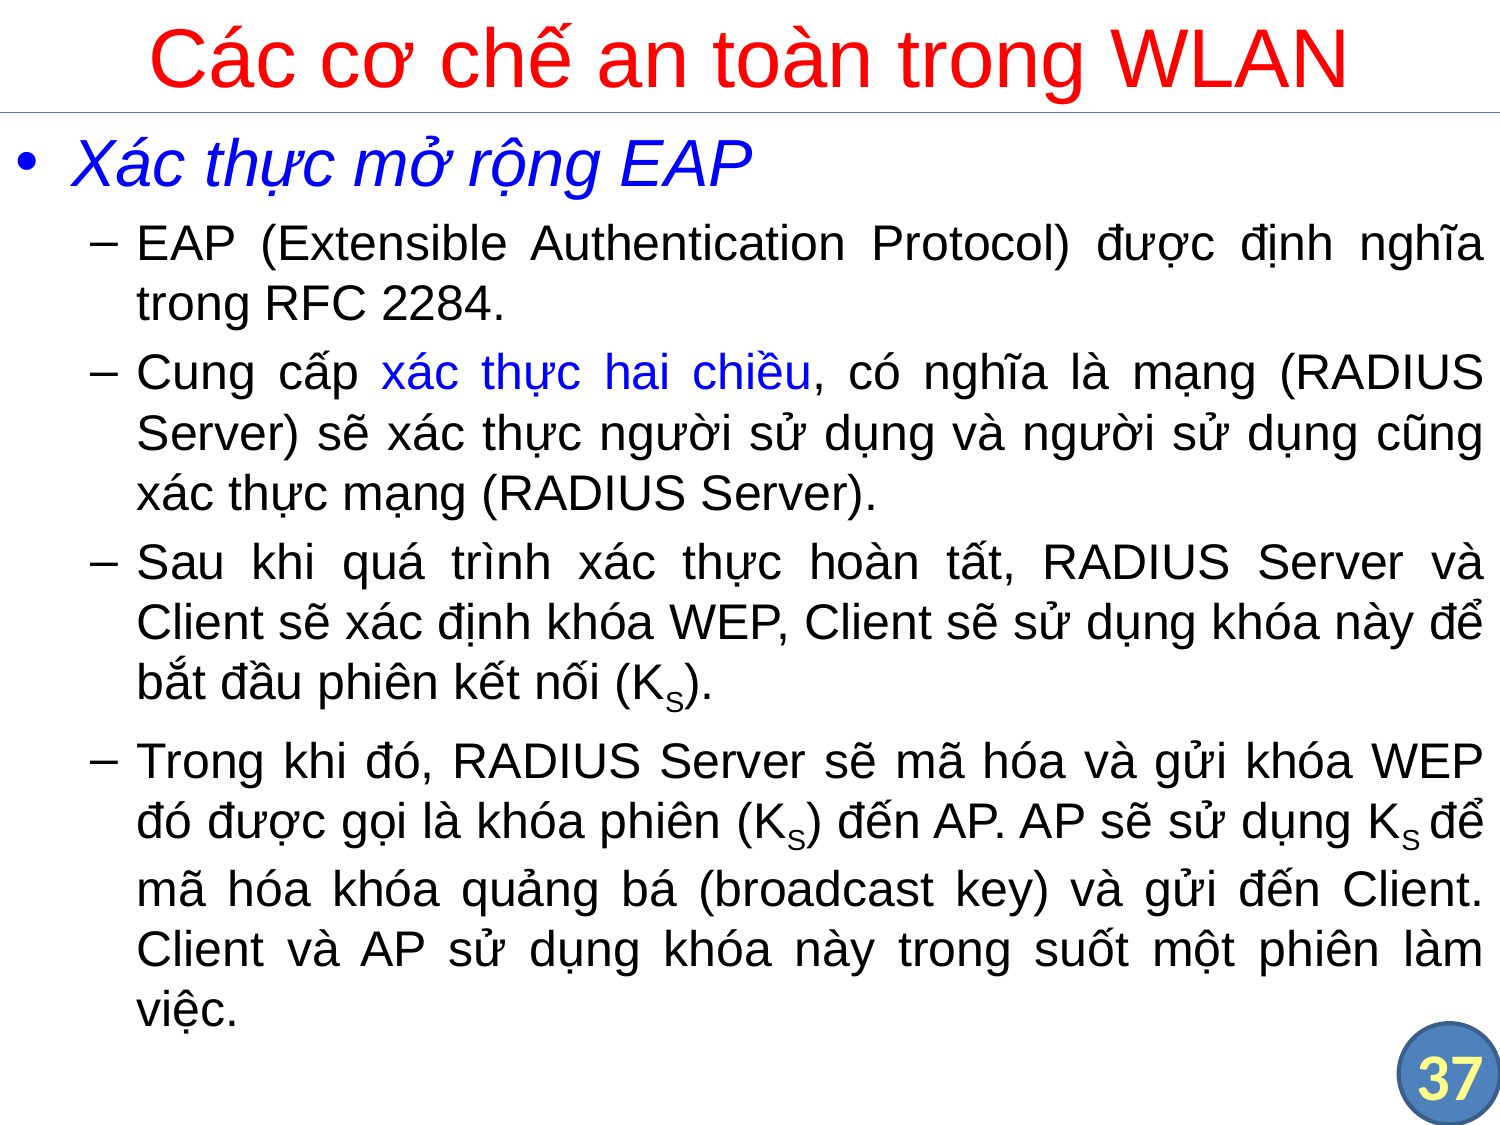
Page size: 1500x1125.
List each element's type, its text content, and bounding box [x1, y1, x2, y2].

title Các cơ chế an toàn trong WLAN [0, 0, 1500, 113]
list Xác thực mở rộng EAP EAP (Extensible Authentication Protocol) được định nghĩa trong RFC 2284. Cung cấp xác thực hai chiều, có nghĩa là mạng (RADIUS Server) sẽ xác thực người sử dụng và người sử dụng cũng xác thực mạng (RADIUS Server). Sau khi quá trình xác thực hoàn tất, RADIUS Server và Client sẽ xác định khóa WEP, Client sẽ sử dụng khóa này để bắt đầu phiên kết nối (KS). Trong khi đó, RADIUS Server sẽ mã hóa và gửi khóa WEP đó được gọi là khóa phiên (KS) đến AP. AP sẽ sử dụng KS để mã hóa khóa quảng bá (broadcast key) và gửi đến Client. Client và AP sử dụng khóa này trong suốt một phiên làm việc. [0, 113, 1500, 1125]
slide_number 37 [1399, 1023, 1500, 1125]
